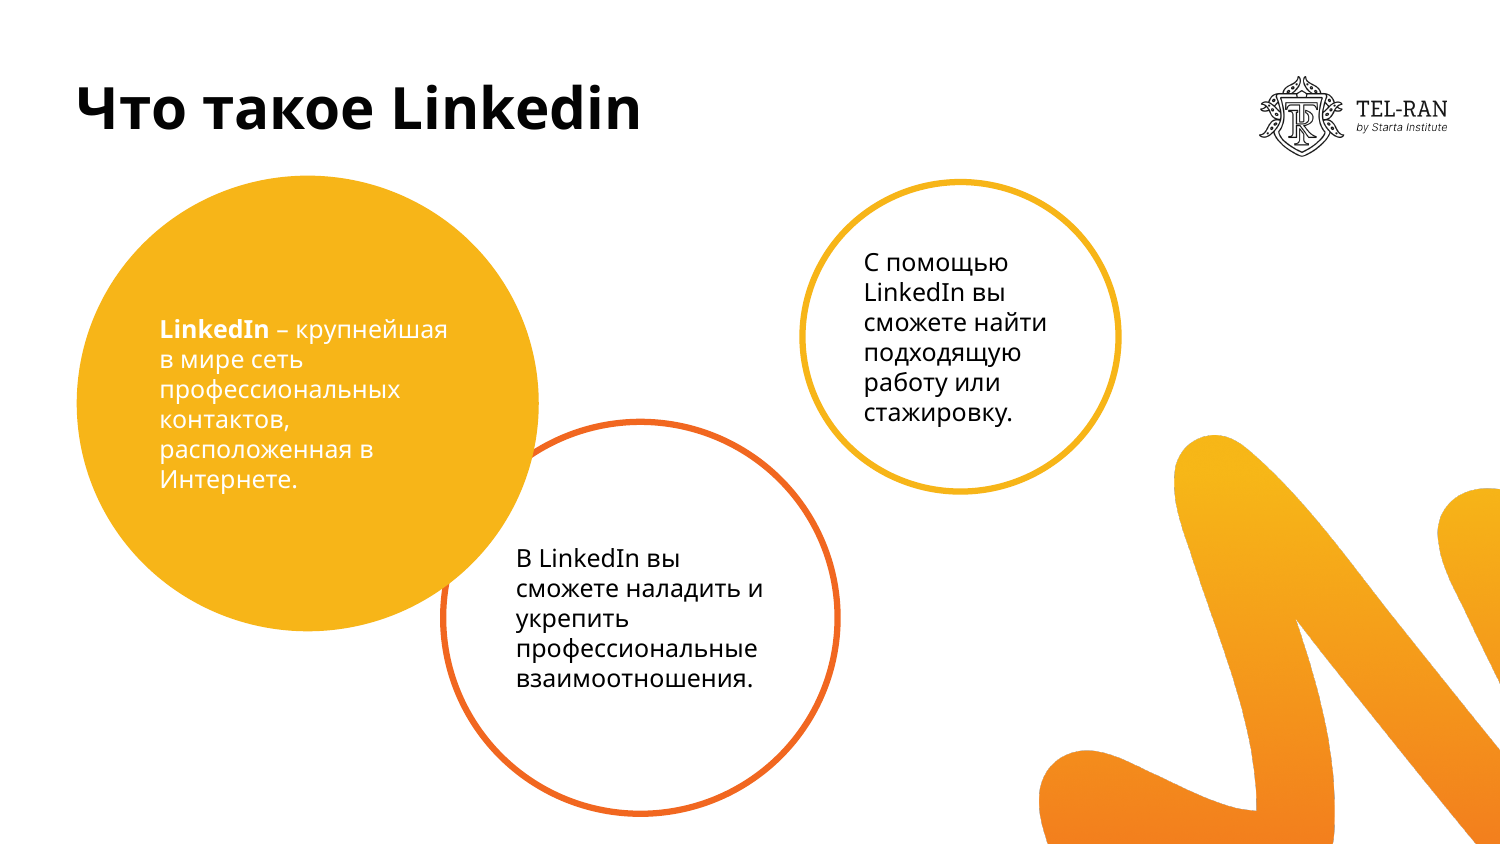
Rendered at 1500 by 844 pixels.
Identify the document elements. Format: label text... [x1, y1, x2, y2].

text_box С помощью LinkedIn вы сможете найти подходящую работу или стажировку. [802, 182, 1119, 490]
text_box В LinkedIn вы сможете наладить и укрепить профессиональные взаимоотношения. [443, 421, 838, 814]
text_box Что такое Linkedin [76, 79, 1080, 176]
text_box LinkedIn – крупнейшая в мире сеть профессиональных контактов, расположенная в Интернете. [76, 175, 539, 632]
picture [943, 434, 1500, 844]
picture [1259, 76, 1447, 157]
